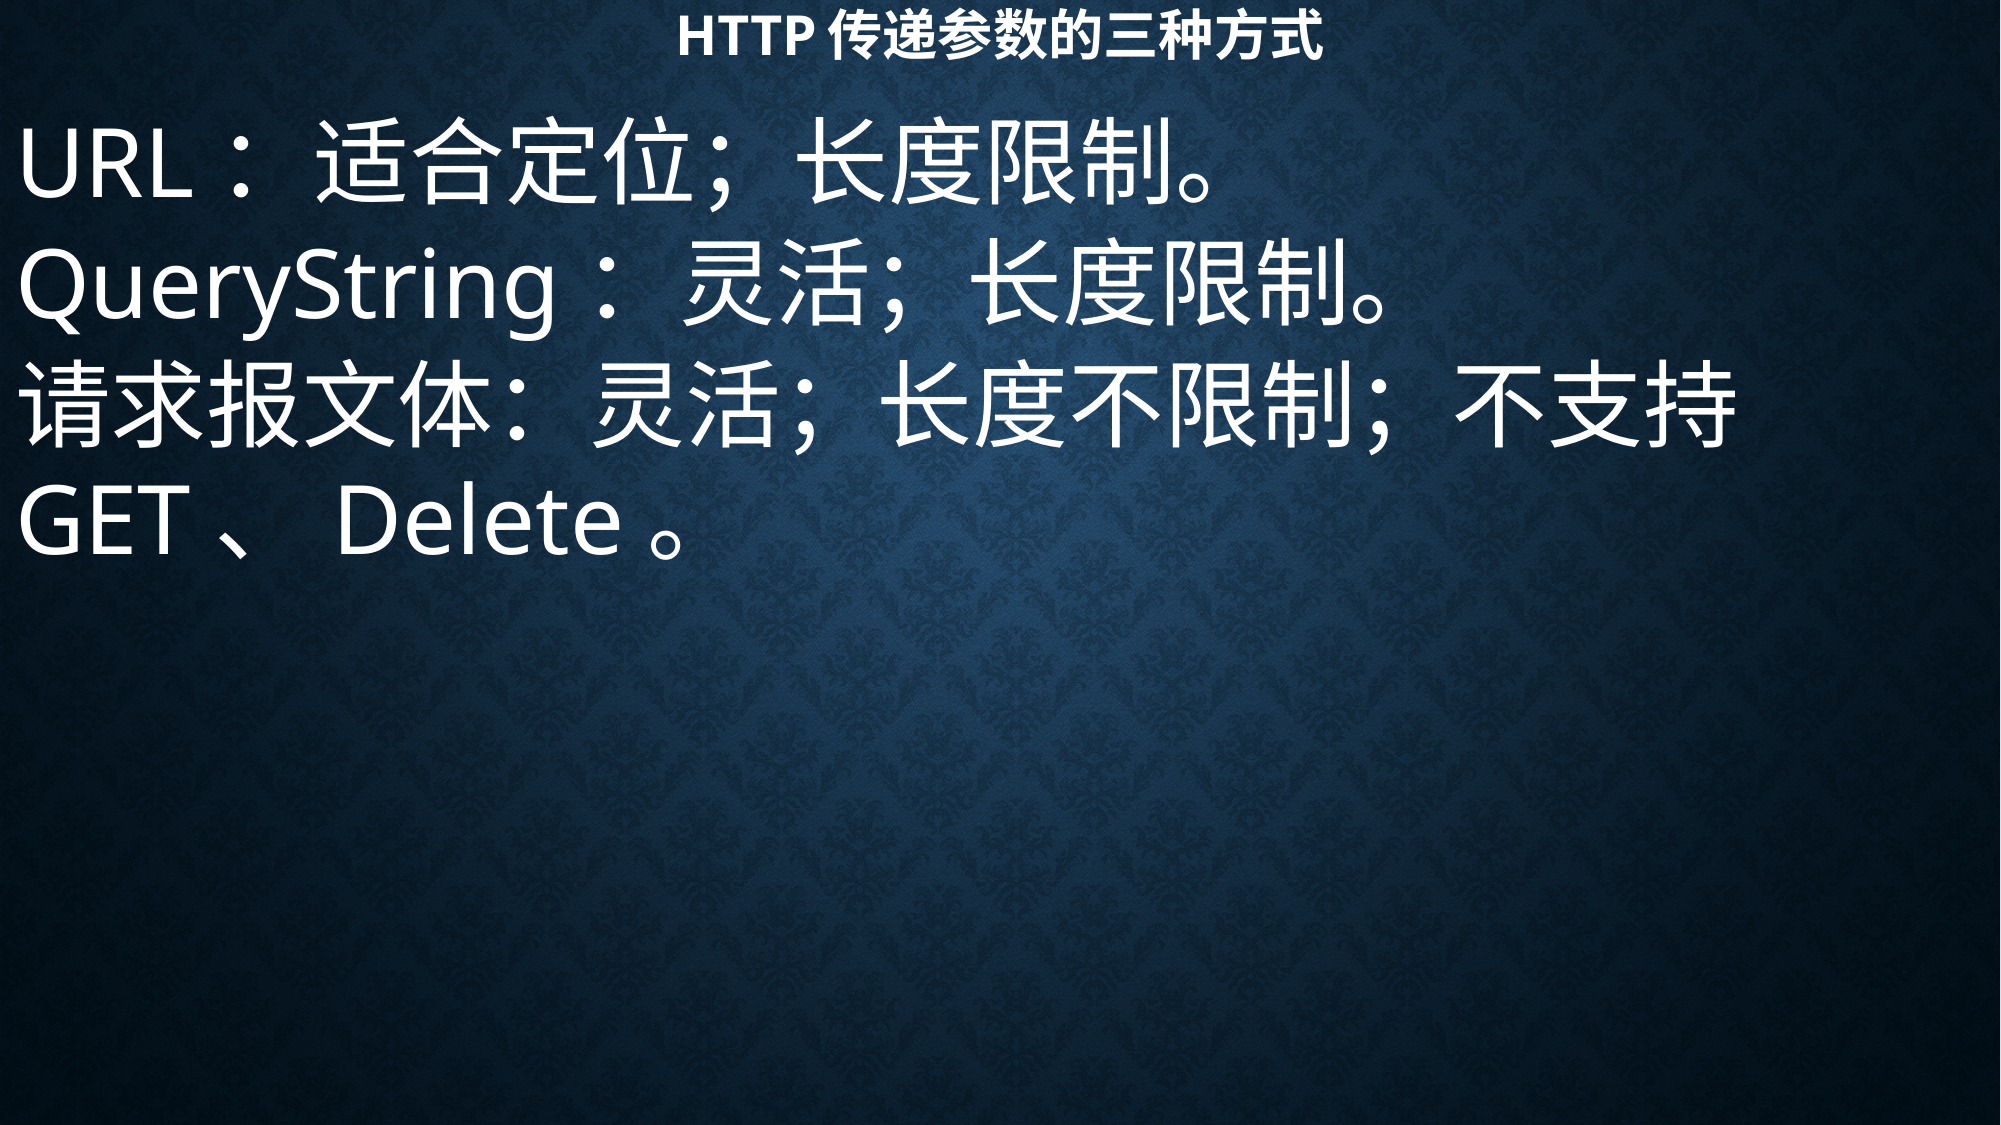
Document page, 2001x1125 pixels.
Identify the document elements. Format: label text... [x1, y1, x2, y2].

title HTTP传递参数的三种方式 [150, 0, 1850, 75]
list URL：适合定位；长度限制。 QueryString：灵活；长度限制。 请求报文体：灵活；长度不限制；不支持GET、Delete。 [0, 94, 2000, 1109]
